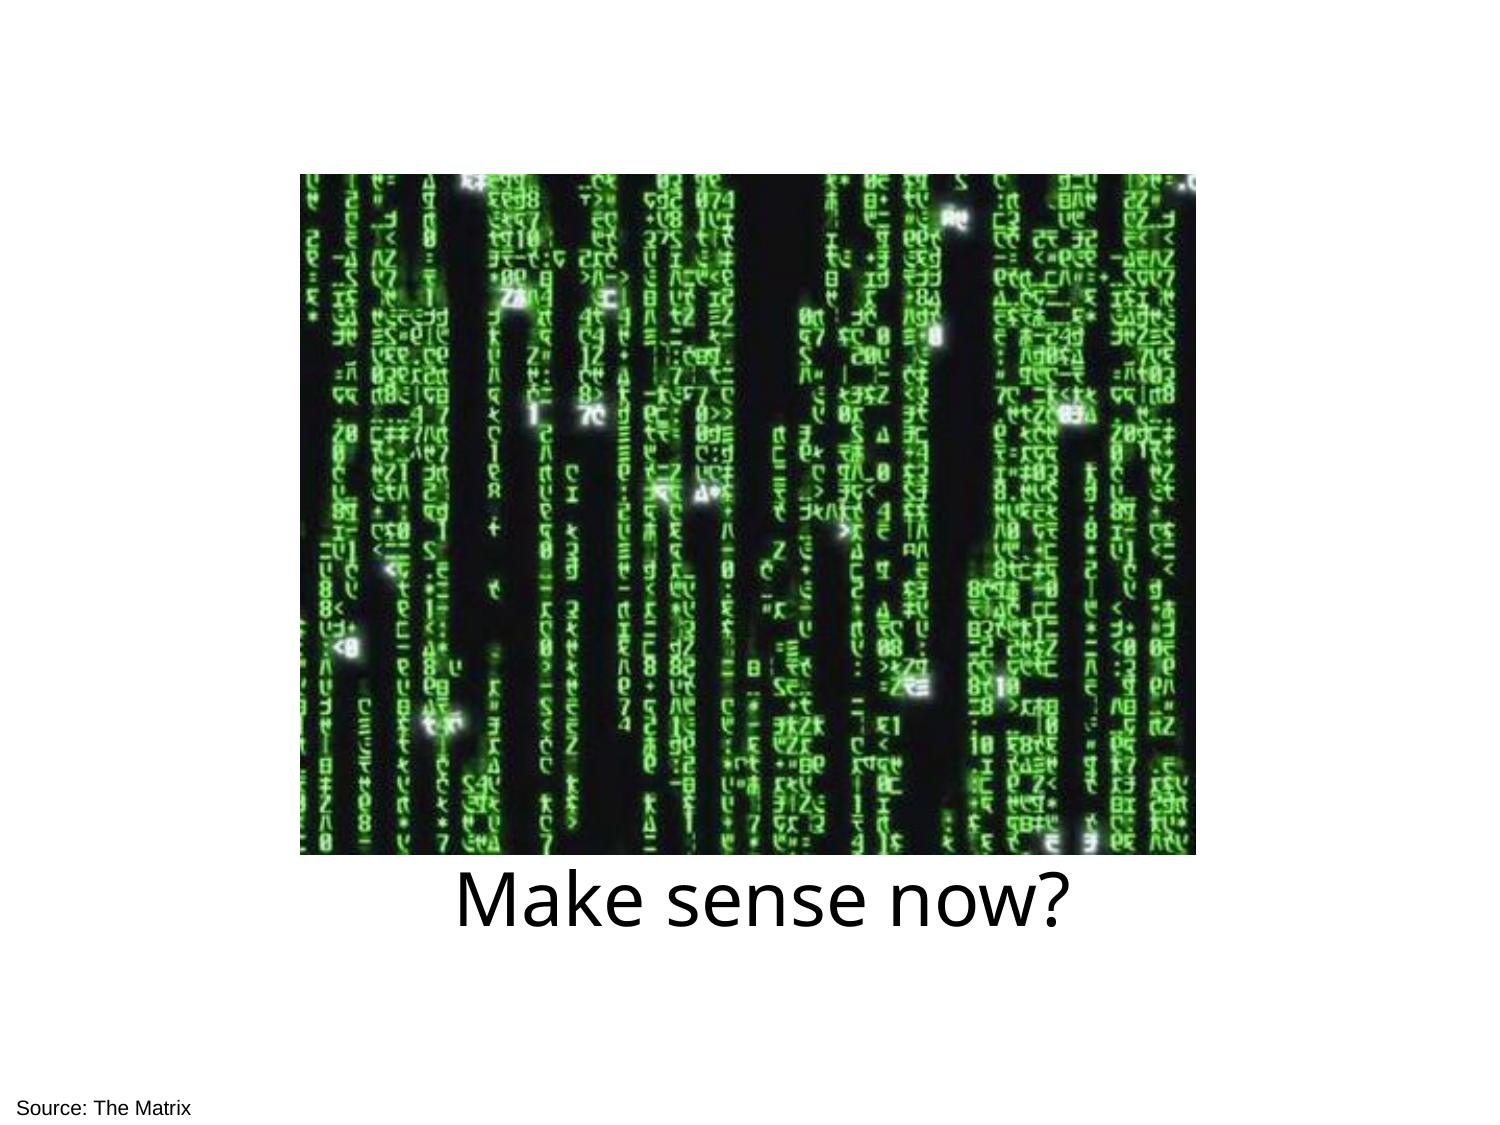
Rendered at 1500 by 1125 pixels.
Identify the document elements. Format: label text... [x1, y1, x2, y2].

text_box Make sense now? [99, 843, 1425, 949]
picture [299, 174, 1197, 855]
text_box Source: The Matrix [1, 1087, 207, 1125]
